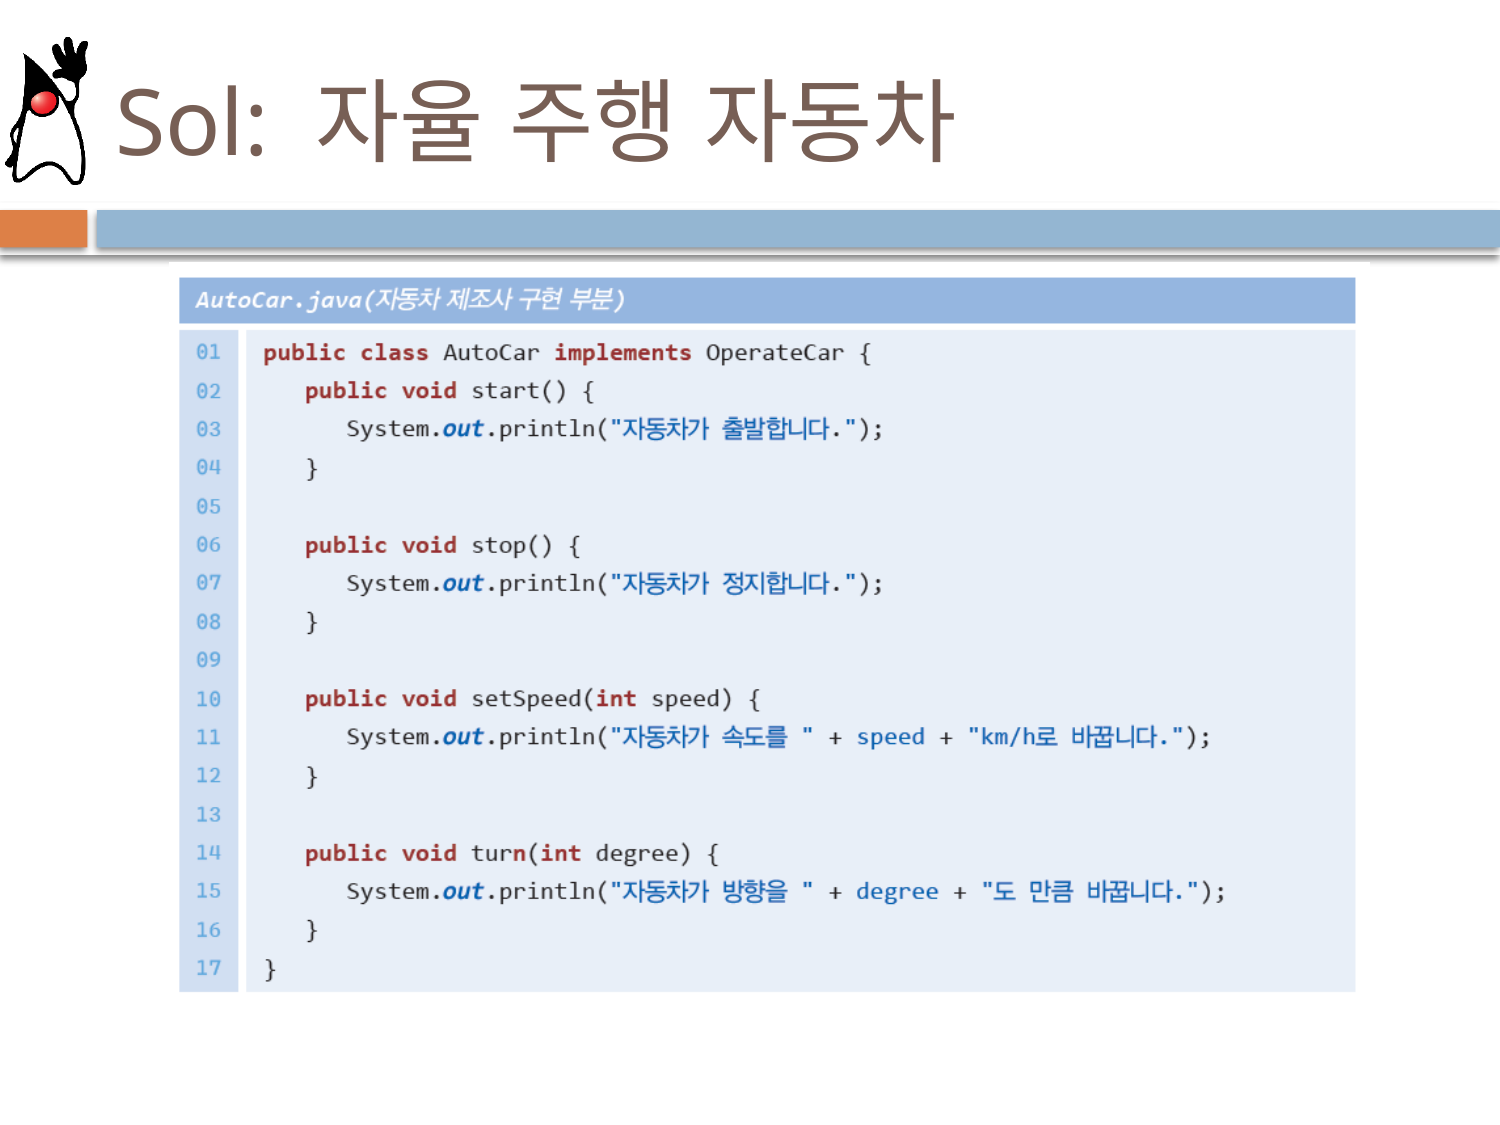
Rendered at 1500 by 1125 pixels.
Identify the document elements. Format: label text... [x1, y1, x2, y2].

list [168, 262, 1370, 1001]
picture [5, 37, 88, 185]
title Sol: 자율 주행 자동차 [100, 37, 1438, 200]
